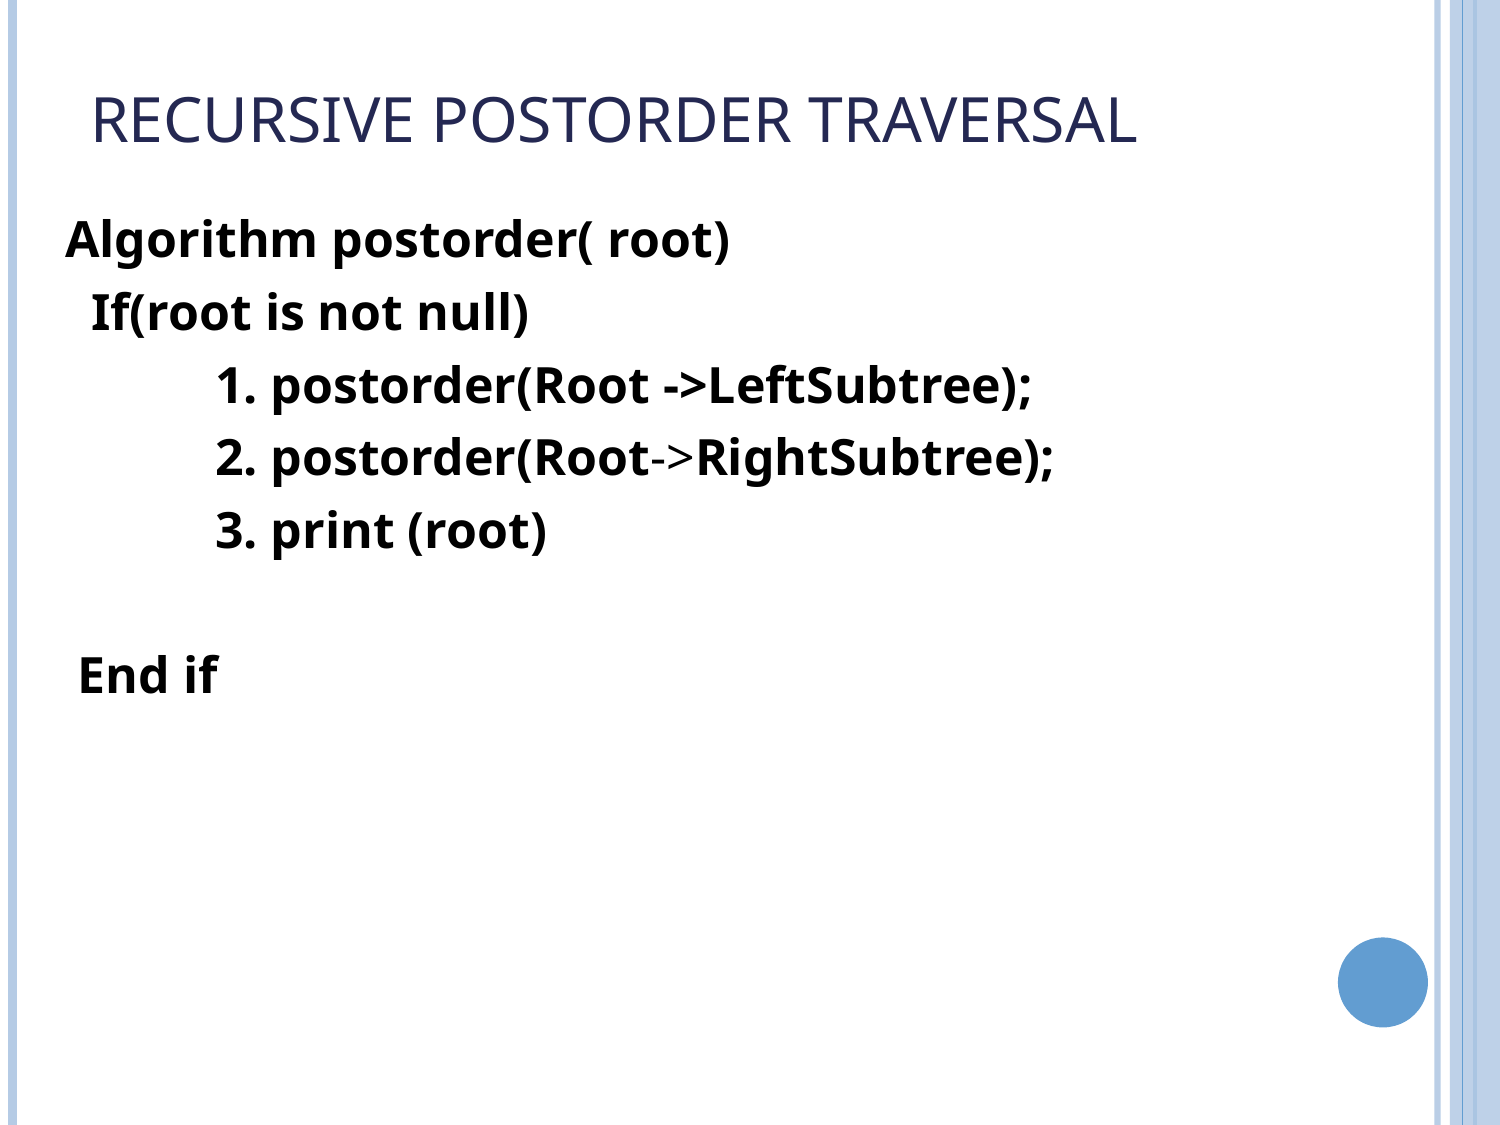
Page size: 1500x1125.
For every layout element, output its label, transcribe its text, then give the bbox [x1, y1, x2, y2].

title Recursive Postorder Traversal [75, 45, 1300, 163]
list Algorithm postorder( root) If(root is not null) 1. postorder(Root ->LeftSubtree); 2. postorder(Root->RightSubtree); 3. print (root) End if [50, 200, 1313, 1075]
